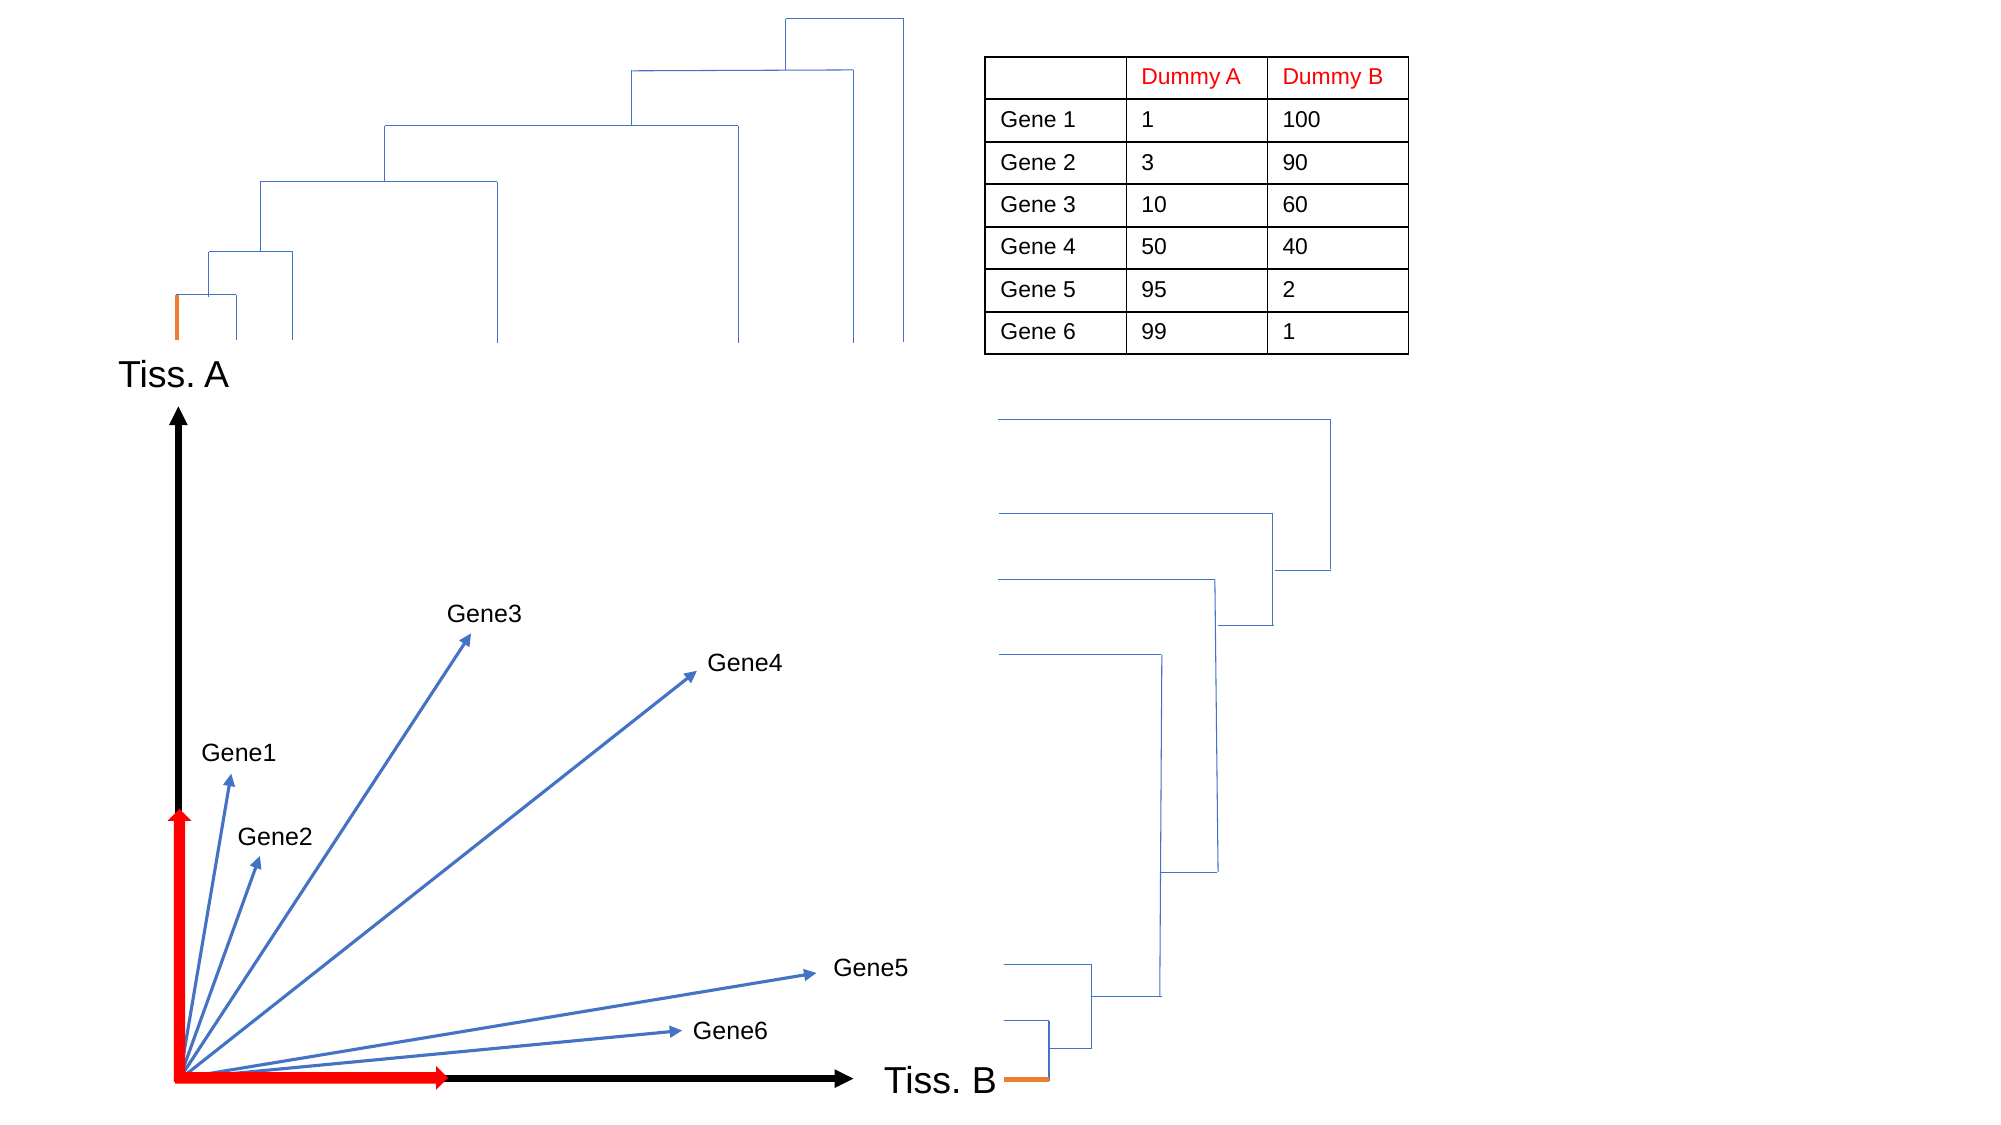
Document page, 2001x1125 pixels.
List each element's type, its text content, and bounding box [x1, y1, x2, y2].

table_cell Gene 5 [986, 270, 1126, 311]
table_cell 40 [1268, 228, 1408, 268]
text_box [178, 406, 854, 1082]
text_box Tiss. A [103, 342, 254, 403]
table_cell 10 [1127, 185, 1267, 226]
table_cell 99 [1127, 313, 1267, 353]
table_cell 60 [1268, 185, 1408, 226]
table_cell 50 [1127, 228, 1267, 268]
table_header [986, 58, 1126, 98]
table_cell 1 [1127, 100, 1267, 141]
table_cell 1 [1268, 313, 1408, 353]
table_cell Gene 6 [986, 313, 1126, 353]
table_header Dummy A [1127, 58, 1267, 98]
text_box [176, 18, 904, 344]
table_cell Gene 4 [986, 228, 1126, 268]
table_cell 2 [1268, 270, 1408, 311]
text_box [833, 583, 1495, 917]
table_cell Gene 1 [986, 100, 1126, 141]
table_cell 95 [1127, 270, 1267, 311]
text_box [175, 1082, 444, 1090]
table_cell 3 [1127, 143, 1267, 183]
table_cell 90 [1268, 143, 1408, 183]
text_box Gene5 [854, 944, 939, 990]
table_header Dummy B [1268, 58, 1408, 98]
table_cell 100 [1268, 100, 1408, 141]
table_cell Gene 2 [986, 143, 1126, 183]
text_box [167, 810, 178, 1082]
table_cell Gene 3 [986, 185, 1126, 226]
text_box Tiss. B [869, 1048, 1020, 1108]
